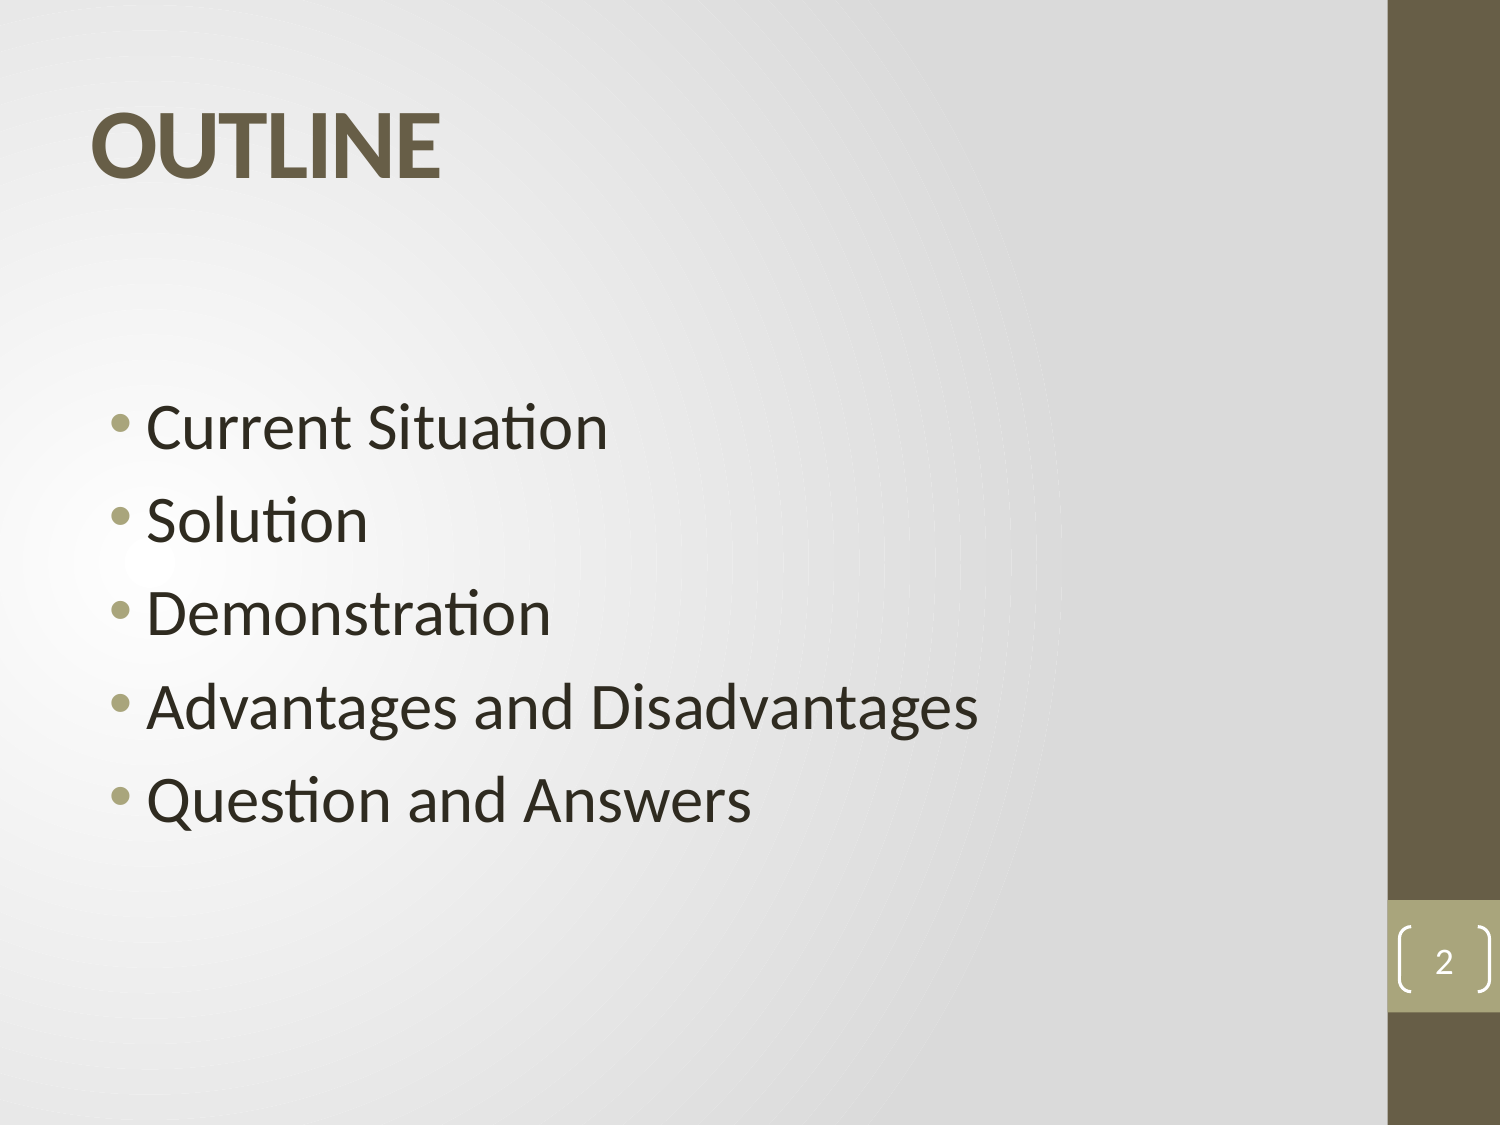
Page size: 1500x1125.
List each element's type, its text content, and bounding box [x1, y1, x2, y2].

slide_number 2 [1397, 925, 1492, 994]
list Current Situation Solution Demonstration Advantages and Disadvantages Question and Answers [75, 375, 1291, 975]
title OUTLINE [75, 45, 1325, 233]
